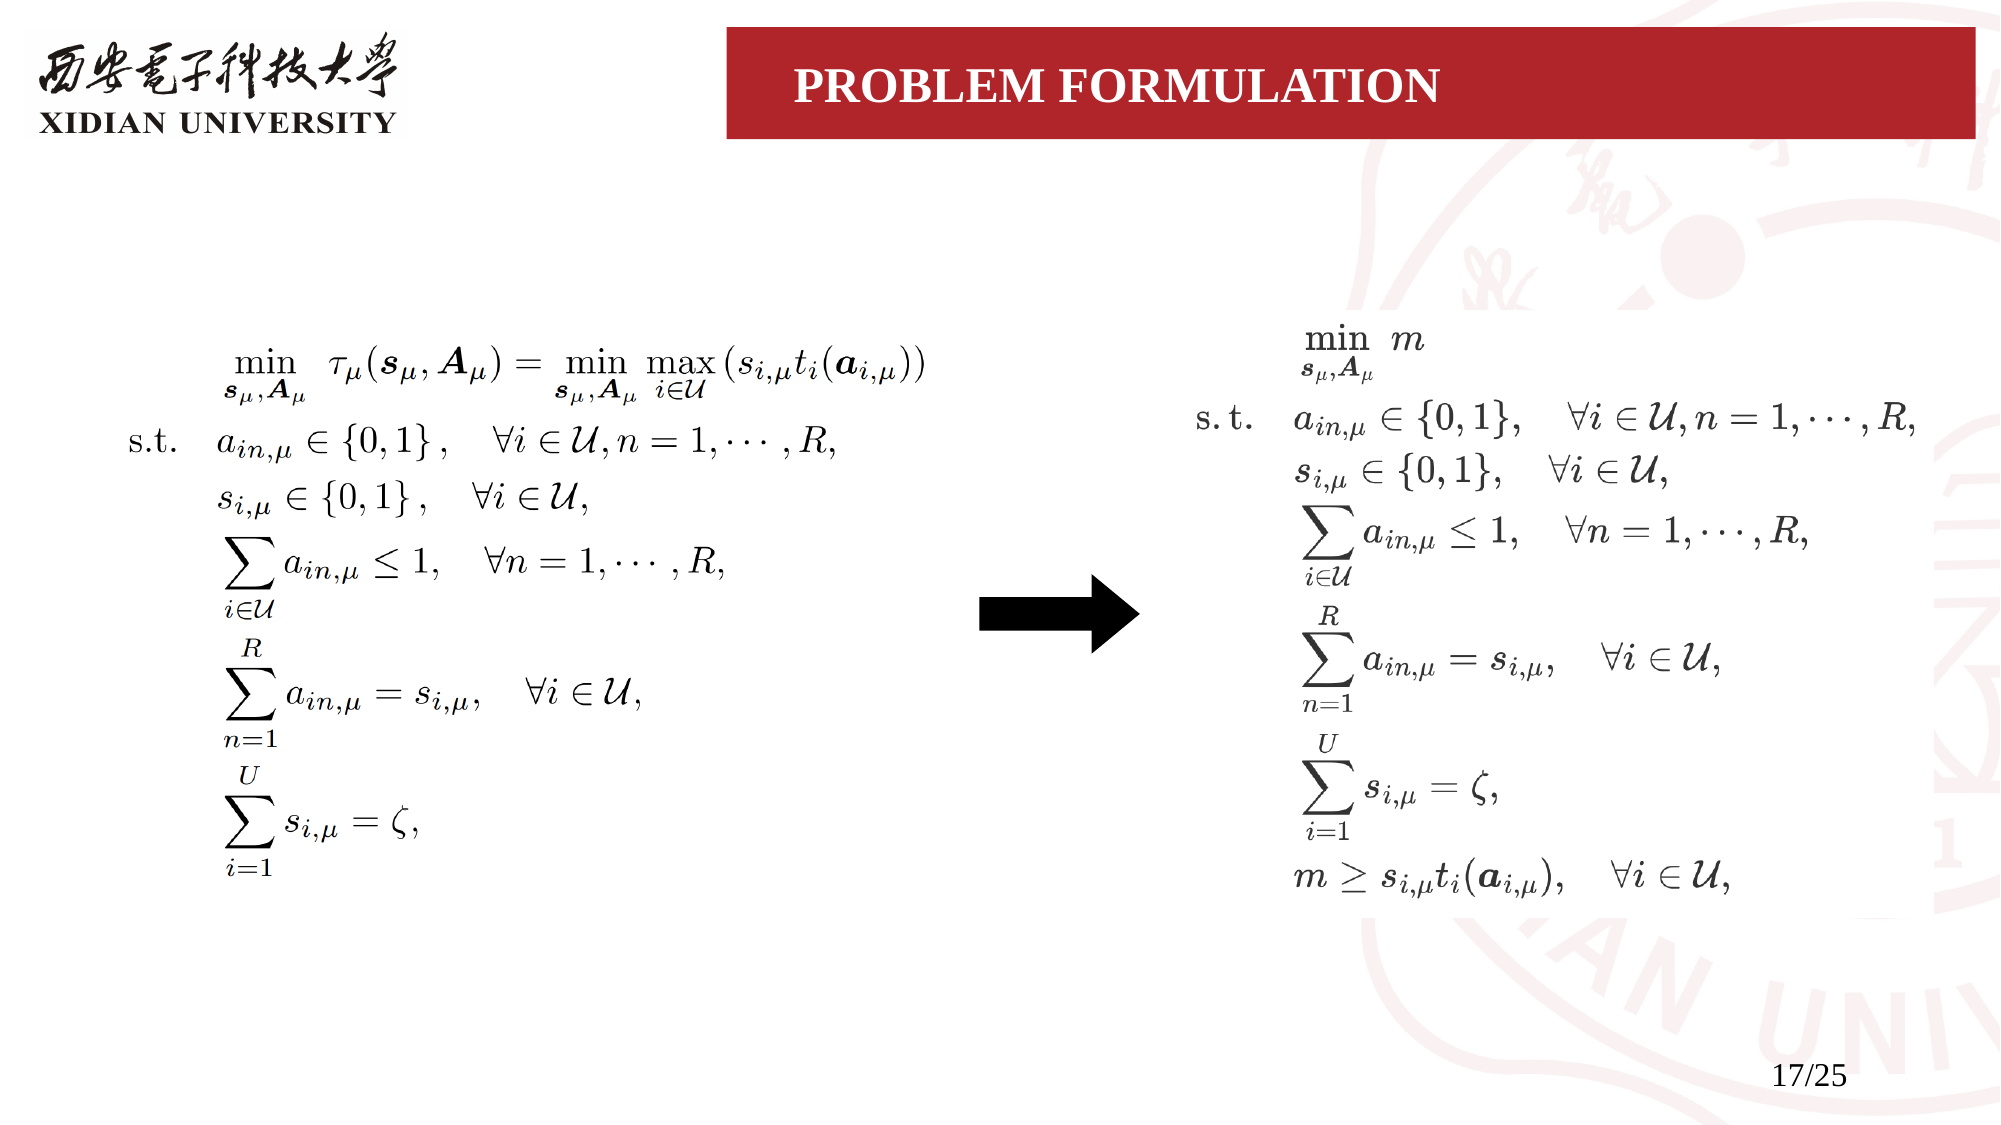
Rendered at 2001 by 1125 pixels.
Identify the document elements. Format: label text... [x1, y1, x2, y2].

picture [1174, 310, 1934, 918]
text_box [978, 571, 1142, 656]
text_box PROBLEM FORMULATION [778, 45, 1192, 121]
picture [24, 27, 409, 140]
text_box [726, 26, 1192, 140]
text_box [1192, 0, 2000, 1125]
picture [108, 340, 945, 887]
